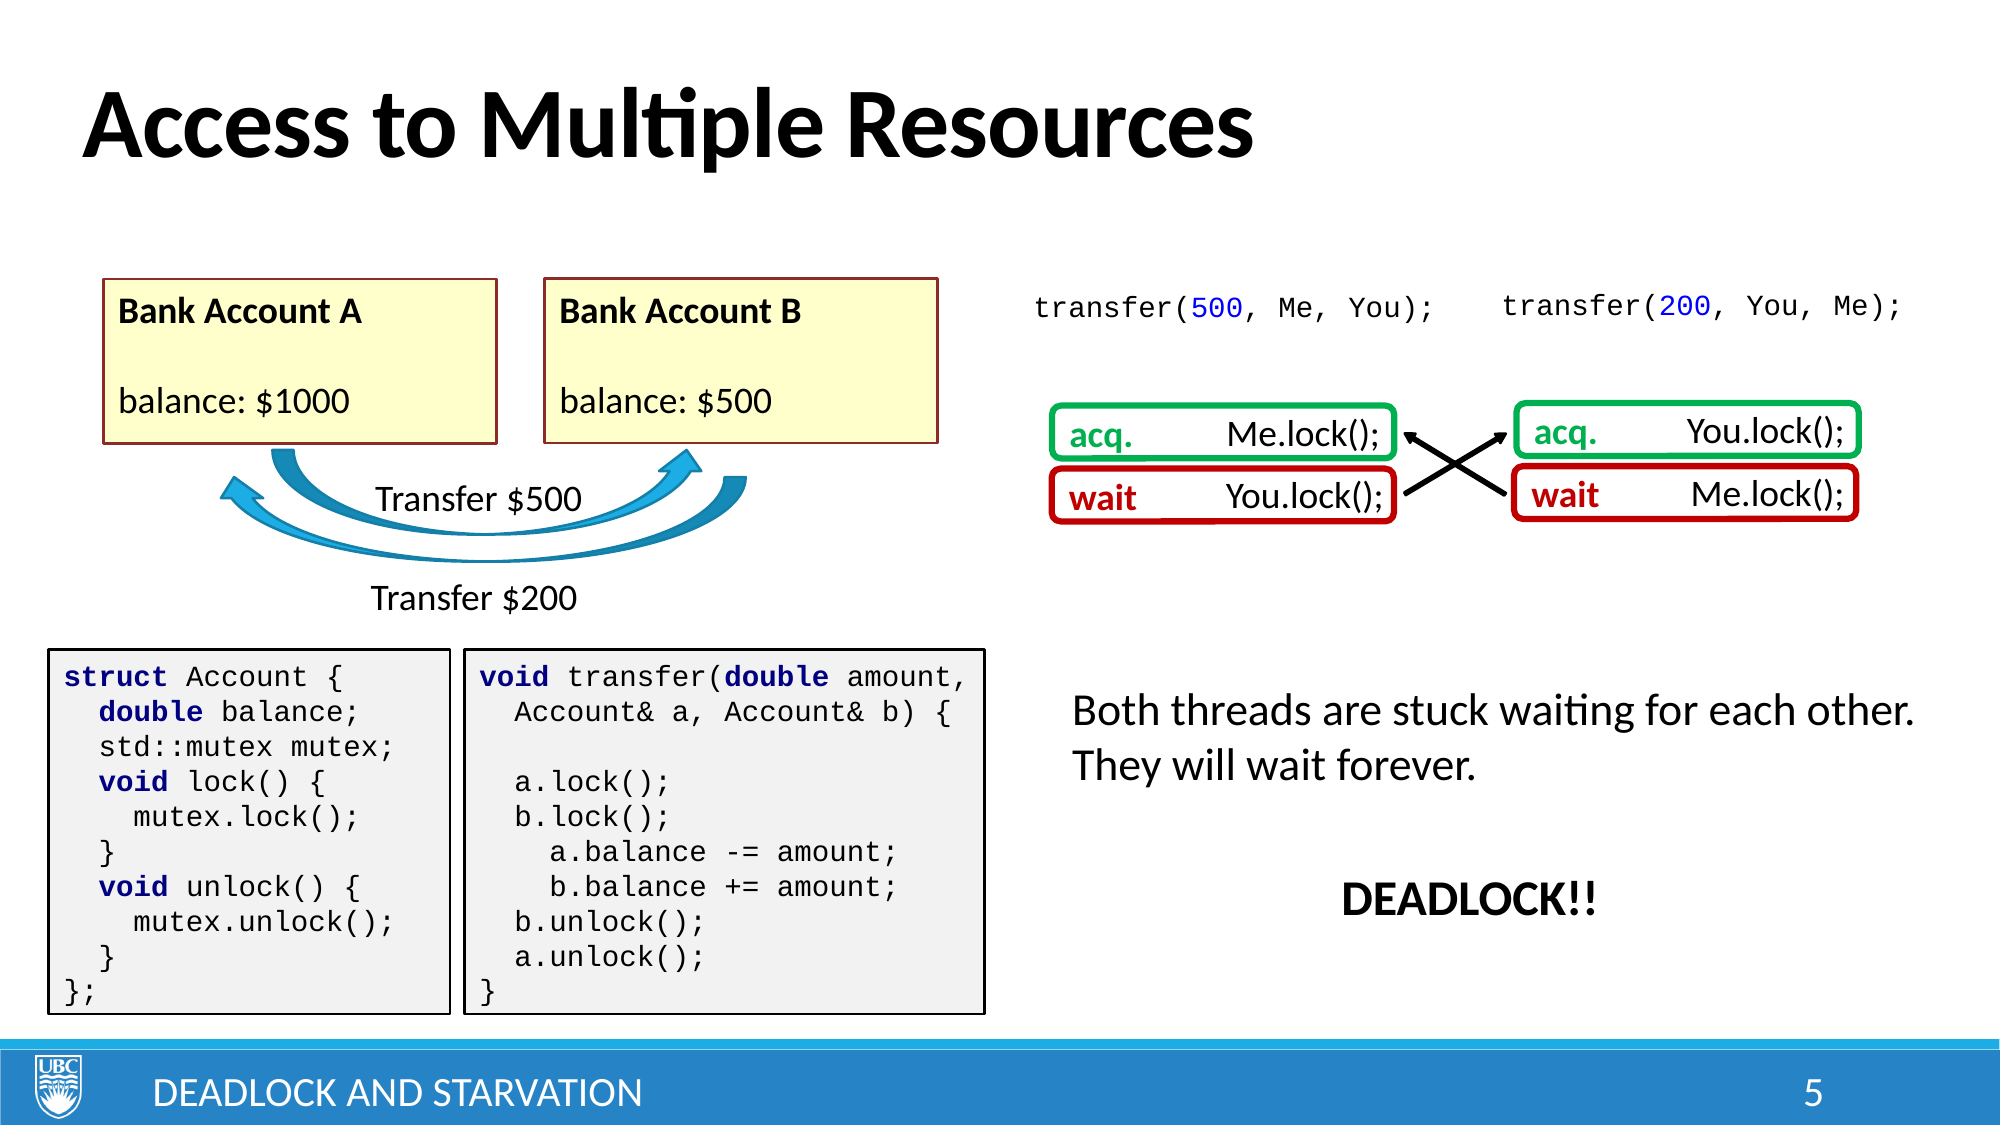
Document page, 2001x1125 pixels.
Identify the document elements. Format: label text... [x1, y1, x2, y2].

footer Deadlock and Starvation [137, 1059, 1396, 1120]
text_box Me.lock(); [1211, 452, 1396, 462]
text_box Me.lock(); [1211, 401, 1396, 412]
text_box You.lock(); [1672, 452, 1860, 459]
text_box Transfer $500 [360, 466, 598, 527]
title Access to Multiple Resources [67, 57, 1718, 186]
slide_number 5 [1624, 1059, 1840, 1120]
text_box wait [1512, 464, 1858, 521]
text_box DEADLOCK!! [1326, 858, 1614, 933]
text_box void transfer(double amount, Account& a, Account& b) { a.lock(); b.lock(); a.balance -= amount; b.balance += amount; b.unlock(); a.unlock(); } [463, 648, 986, 1015]
text_box Both threads are stuck waiting for each other. They will wait forever. [1057, 671, 1932, 797]
text_box [1403, 464, 1454, 497]
text_box struct Account { double balance; std::mutex mutex; void lock() { mutex.lock(); } void unlock() { mutex.unlock(); } }; [47, 648, 451, 1015]
text_box [219, 475, 747, 563]
text_box acq. [1050, 404, 1396, 460]
text_box [1456, 432, 1507, 464]
text_box Me.lock(); [1675, 461, 1860, 522]
text_box You.lock(); [1211, 463, 1399, 524]
text_box transfer(200, You, Me); [1486, 278, 1919, 329]
text_box [271, 448, 360, 521]
text_box transfer(500, Me, You); [1018, 280, 1756, 331]
text_box Bank Account B balance: $500 [543, 277, 939, 444]
text_box [1403, 431, 1508, 497]
text_box [598, 448, 703, 525]
text_box acq. [1515, 401, 1861, 458]
text_box [384, 527, 586, 536]
text_box You.lock(); [1672, 398, 1860, 408]
text_box Bank Account A balance: $1000 [102, 278, 498, 445]
text_box Transfer $200 [355, 565, 593, 626]
picture [35, 1055, 82, 1119]
text_box wait [1050, 467, 1396, 523]
